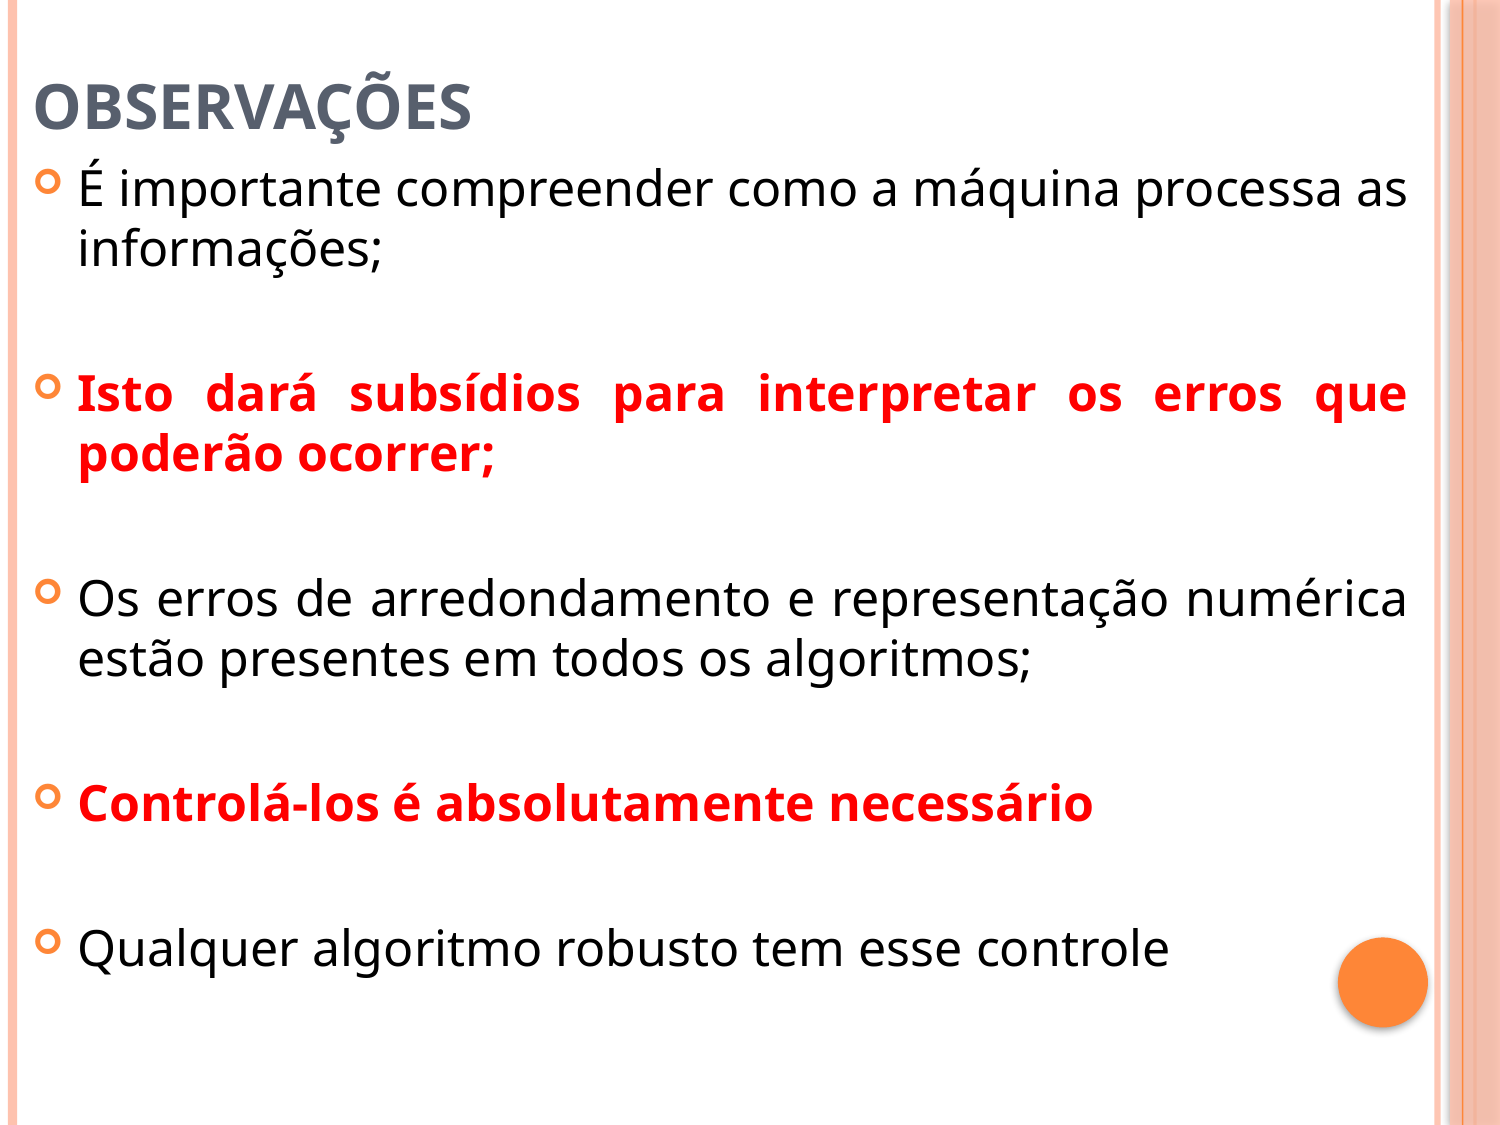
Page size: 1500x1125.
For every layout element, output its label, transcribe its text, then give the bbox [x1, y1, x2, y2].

list É importante compreender como a máquina processa as informações; Isto dará subsídios para interpretar os erros que poderão ocorrer; Os erros de arredondamento e representação numérica estão presentes em todos os algoritmos; Controlá-los é absolutamente necessário Qualquer algoritmo robusto tem esse controle [17, 149, 1424, 1125]
title observações [17, 8, 1243, 149]
